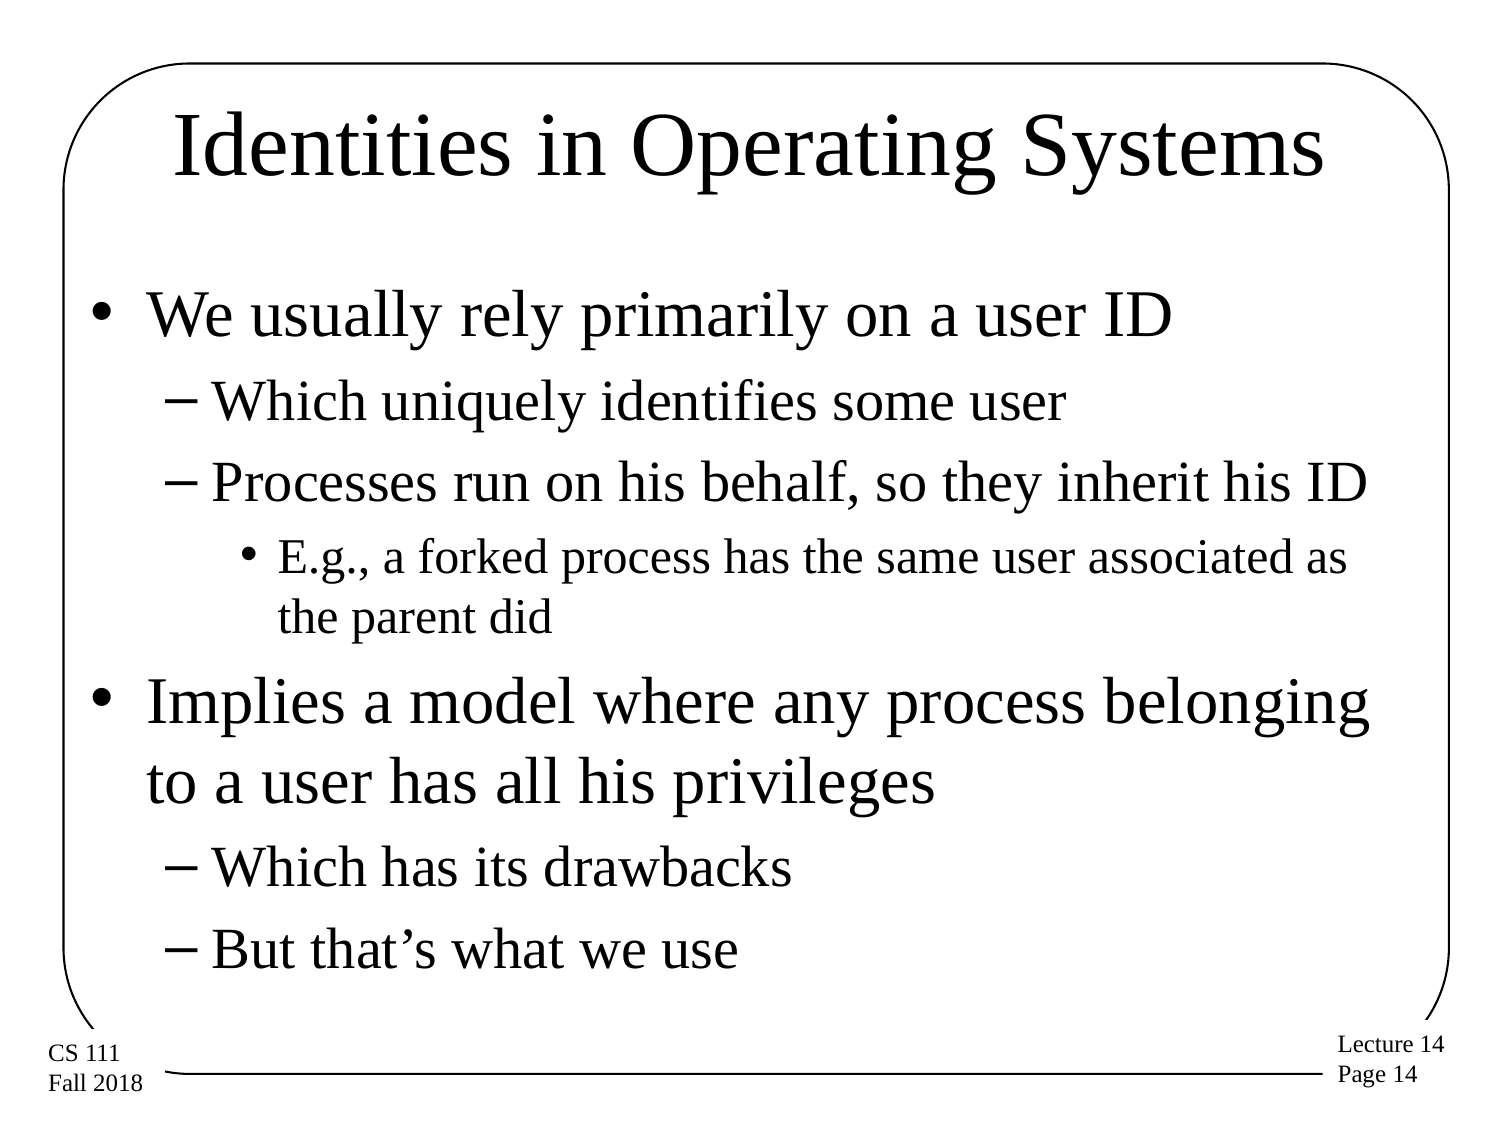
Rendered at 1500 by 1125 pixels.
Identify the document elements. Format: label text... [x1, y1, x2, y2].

list We usually rely primarily on a user ID Which uniquely identifies some user Processes run on his behalf, so they inherit his ID E.g., a forked process has the same user associated as the parent did Implies a model where any process belonging to a user has all his privileges Which has its drawbacks But that’s what we use [74, 262, 1426, 1006]
title Identities in Operating Systems [74, 44, 1426, 233]
